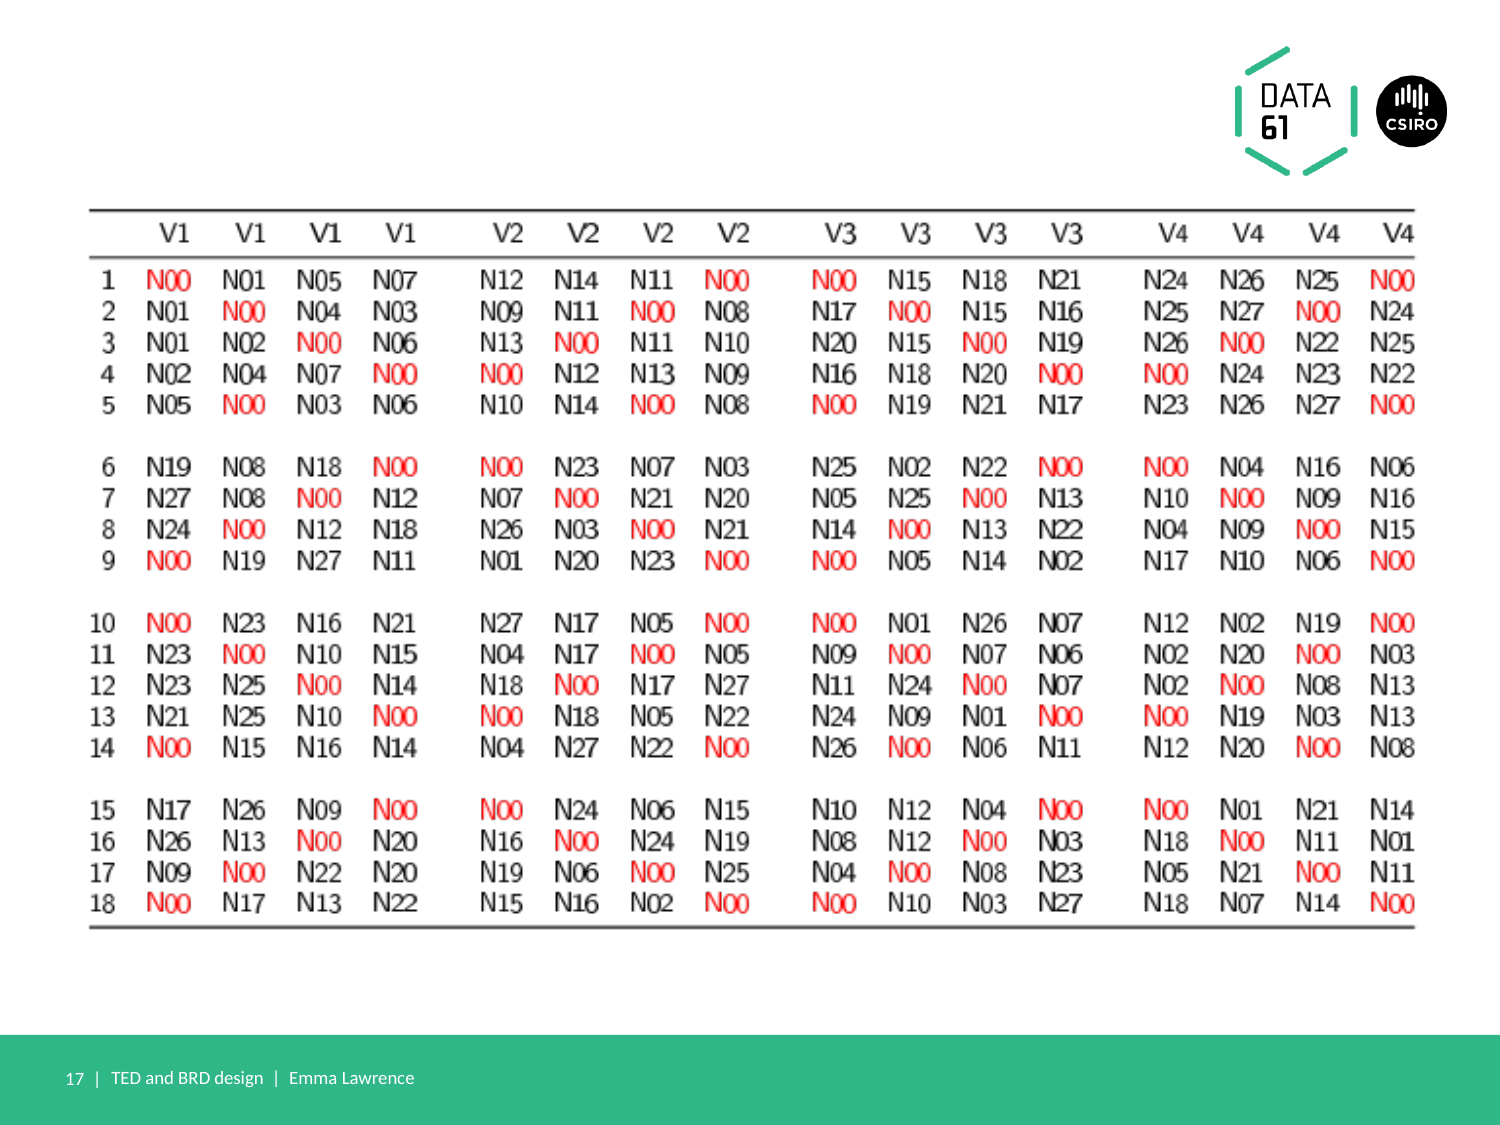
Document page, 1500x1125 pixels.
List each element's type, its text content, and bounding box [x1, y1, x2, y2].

picture [1235, 46, 1447, 176]
picture [76, 196, 1440, 946]
footer TED and BRD design | Emma Lawrence [111, 1067, 1110, 1088]
slide_number 17 | [54, 1067, 102, 1088]
